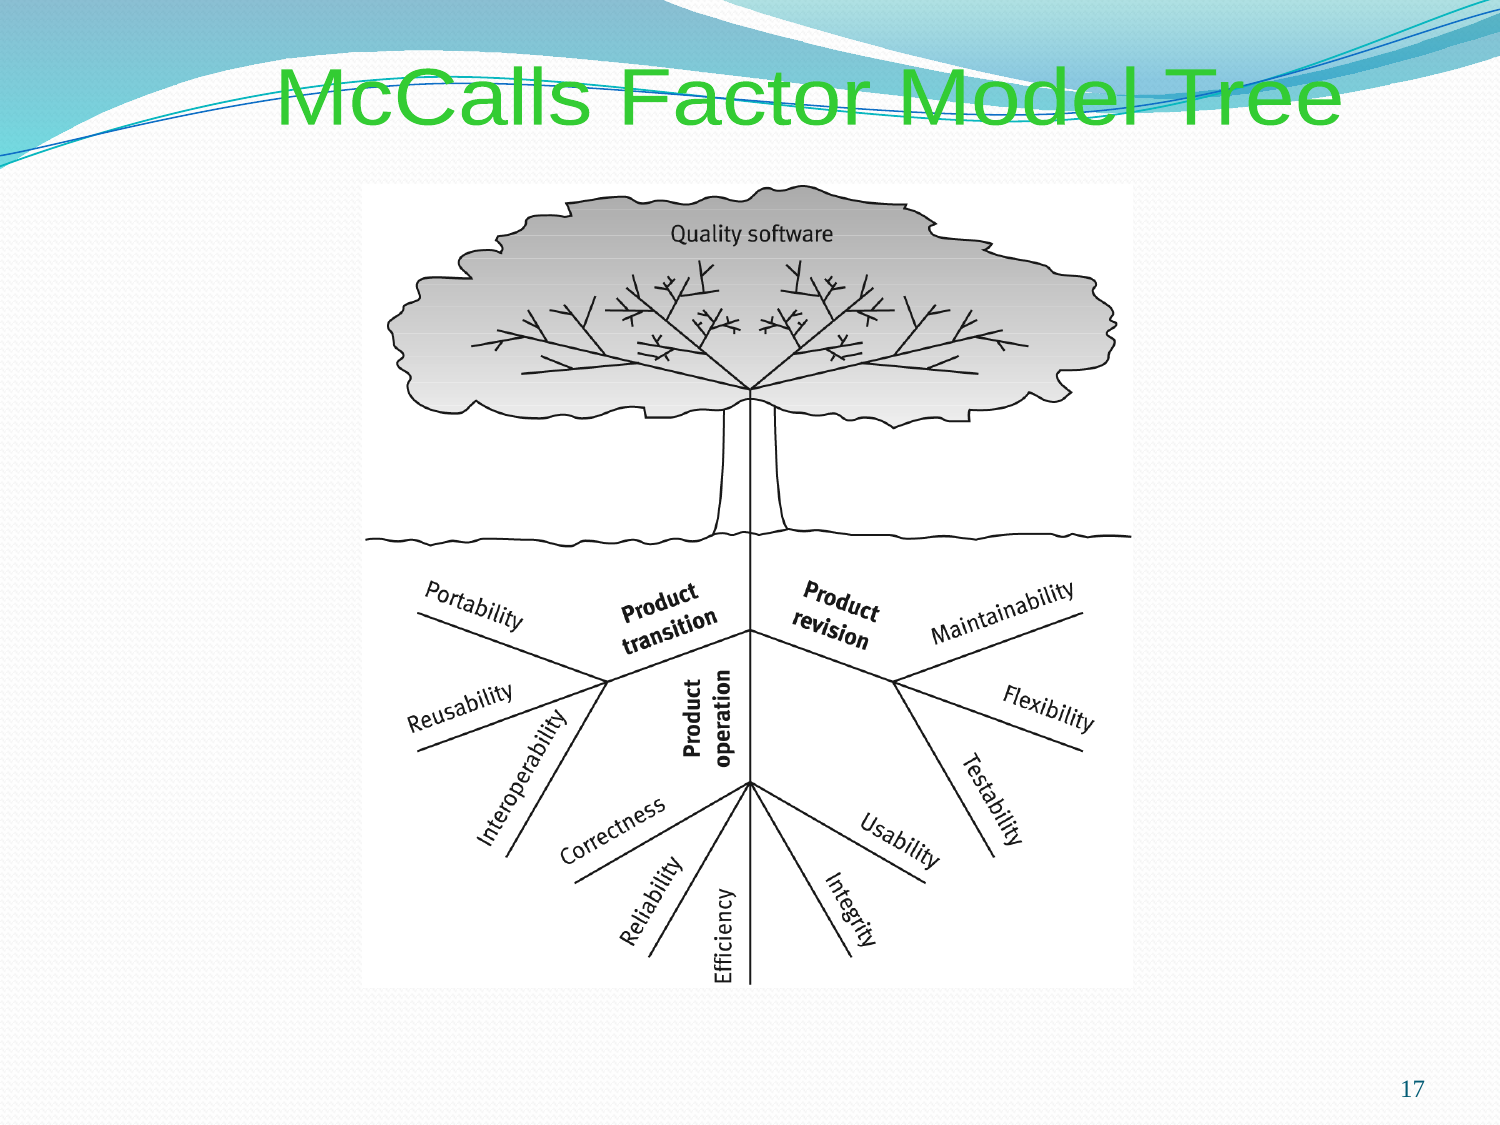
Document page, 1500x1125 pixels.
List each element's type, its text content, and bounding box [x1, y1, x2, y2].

slide_number 17 [1299, 1042, 1425, 1103]
picture [361, 184, 1133, 988]
